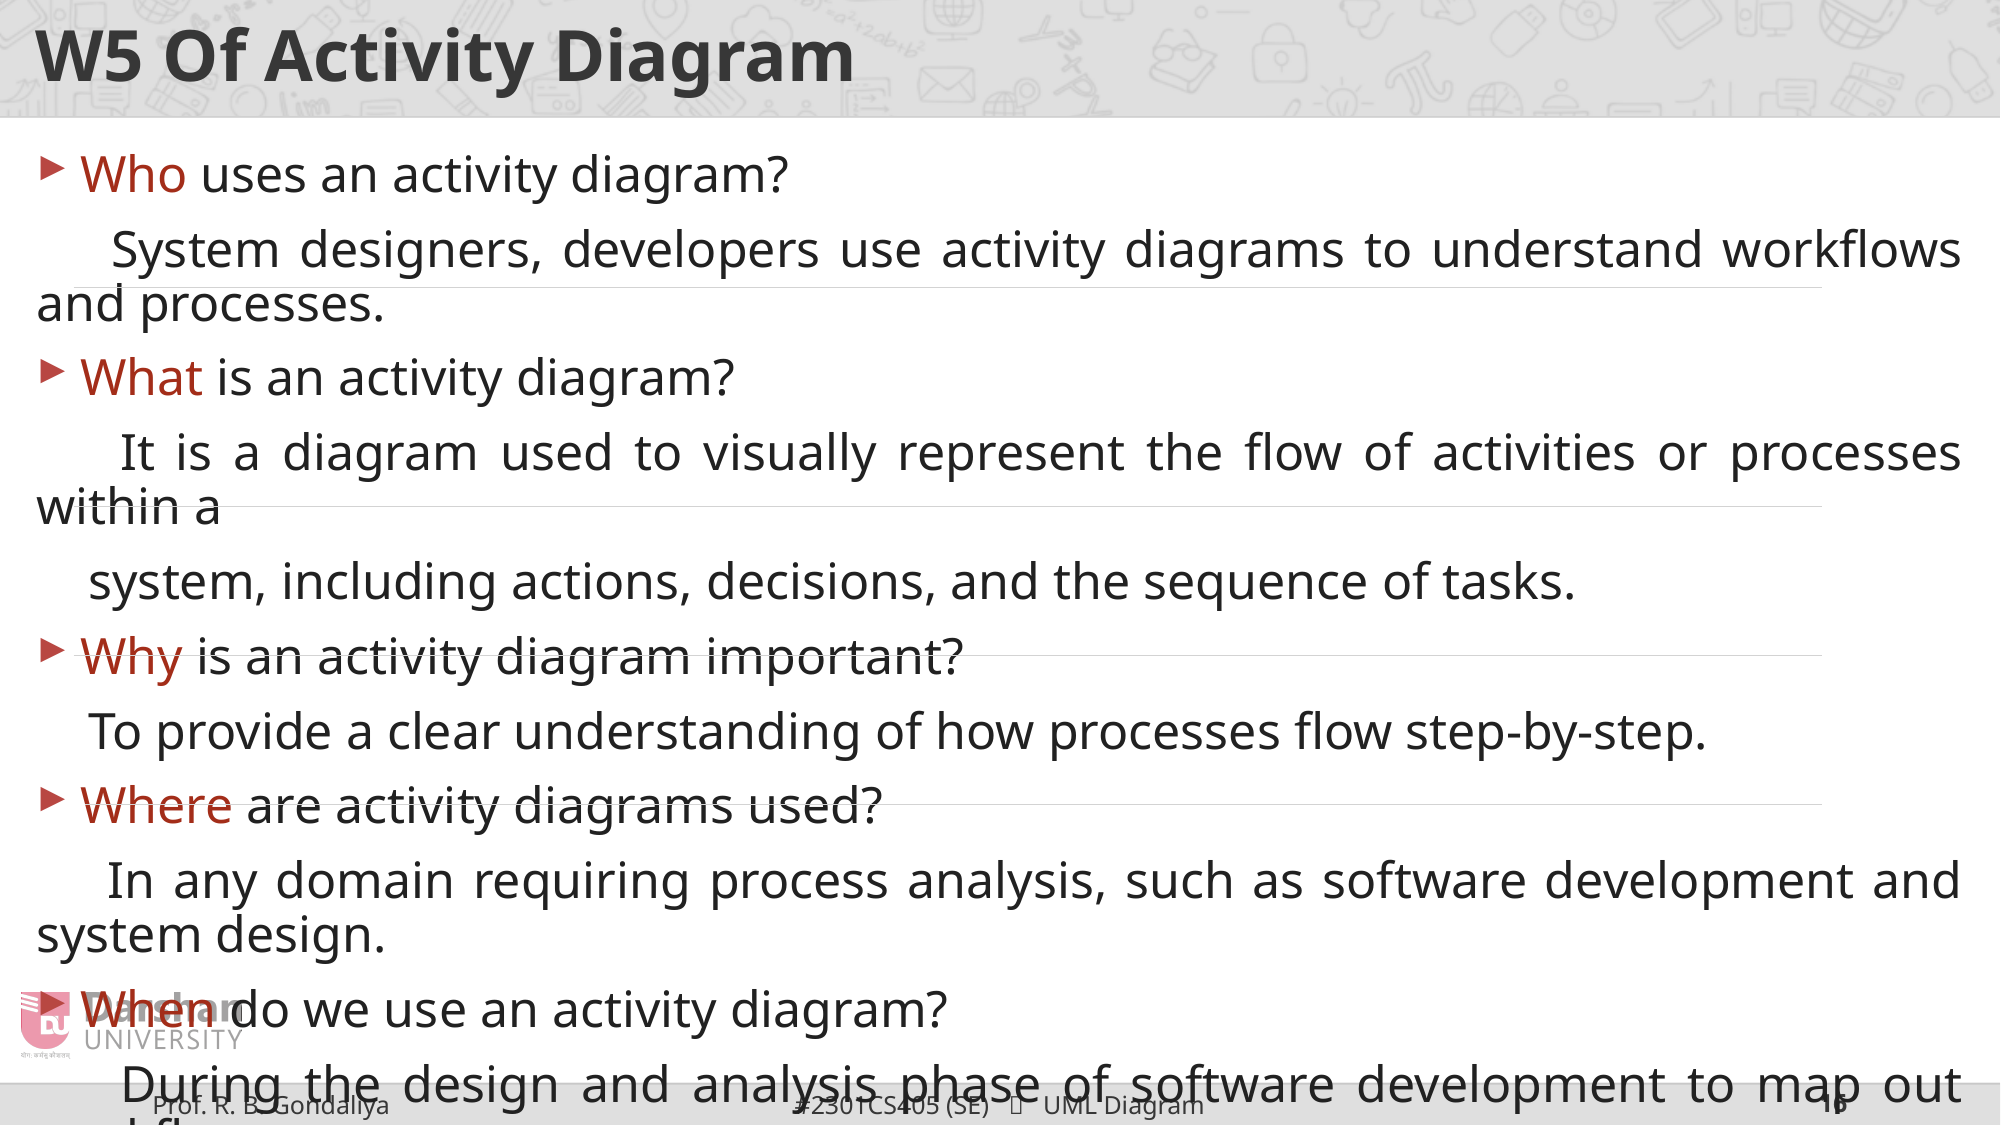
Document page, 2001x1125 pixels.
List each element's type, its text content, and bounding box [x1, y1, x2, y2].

title W5 Of Activity Diagram [0, 0, 2000, 117]
list Who uses an activity diagram? System designers, developers use activity diagrams to understand workflows and processes. What is an activity diagram? It is a diagram used to visually represent the flow of activities or processes within a system, including actions, decisions, and the sequence of tasks. Why is an activity diagram important? To provide a clear understanding of how processes flow step-by-step. Where are activity diagrams used? In any domain requiring process analysis, such as software development and system design. When do we use an activity diagram? During the design and analysis phase of software development to map out workflow. [21, 141, 1979, 1059]
